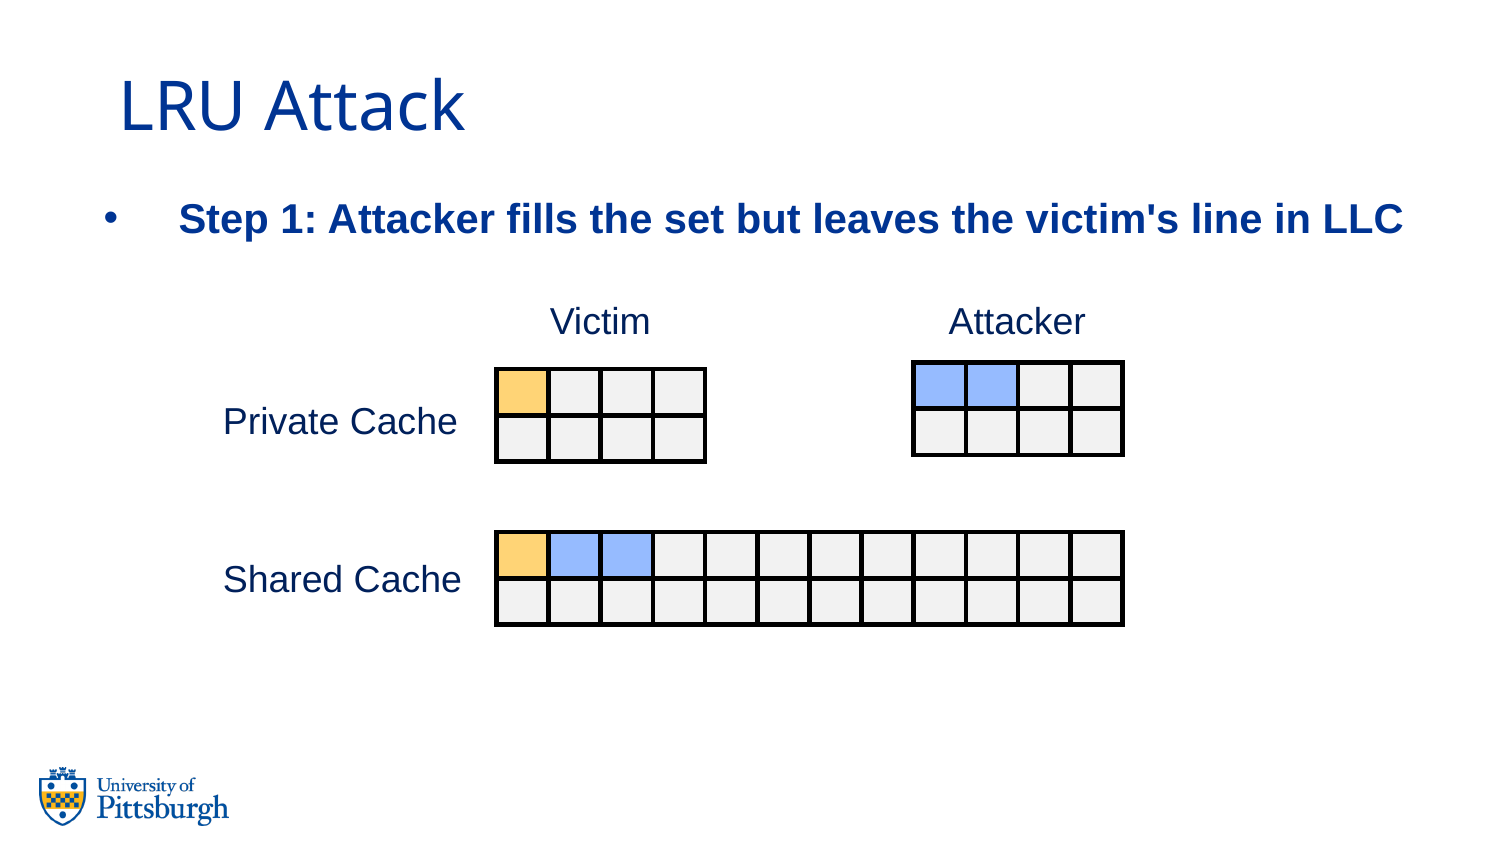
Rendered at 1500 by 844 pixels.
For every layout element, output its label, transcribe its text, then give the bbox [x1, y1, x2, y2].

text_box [496, 532, 705, 625]
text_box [705, 532, 913, 625]
text_box Private Cache [207, 389, 488, 450]
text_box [913, 532, 1123, 625]
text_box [496, 369, 706, 462]
picture [39, 767, 229, 826]
text_box Attacker [932, 289, 1103, 350]
title LRU Attack [103, 63, 1397, 184]
text_box Shared Cache [207, 547, 488, 608]
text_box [913, 362, 1123, 456]
text_box Victim [528, 289, 673, 350]
text_box Step 1: Attacker fills the set but leaves the victim's line in LLC [88, 184, 1428, 250]
